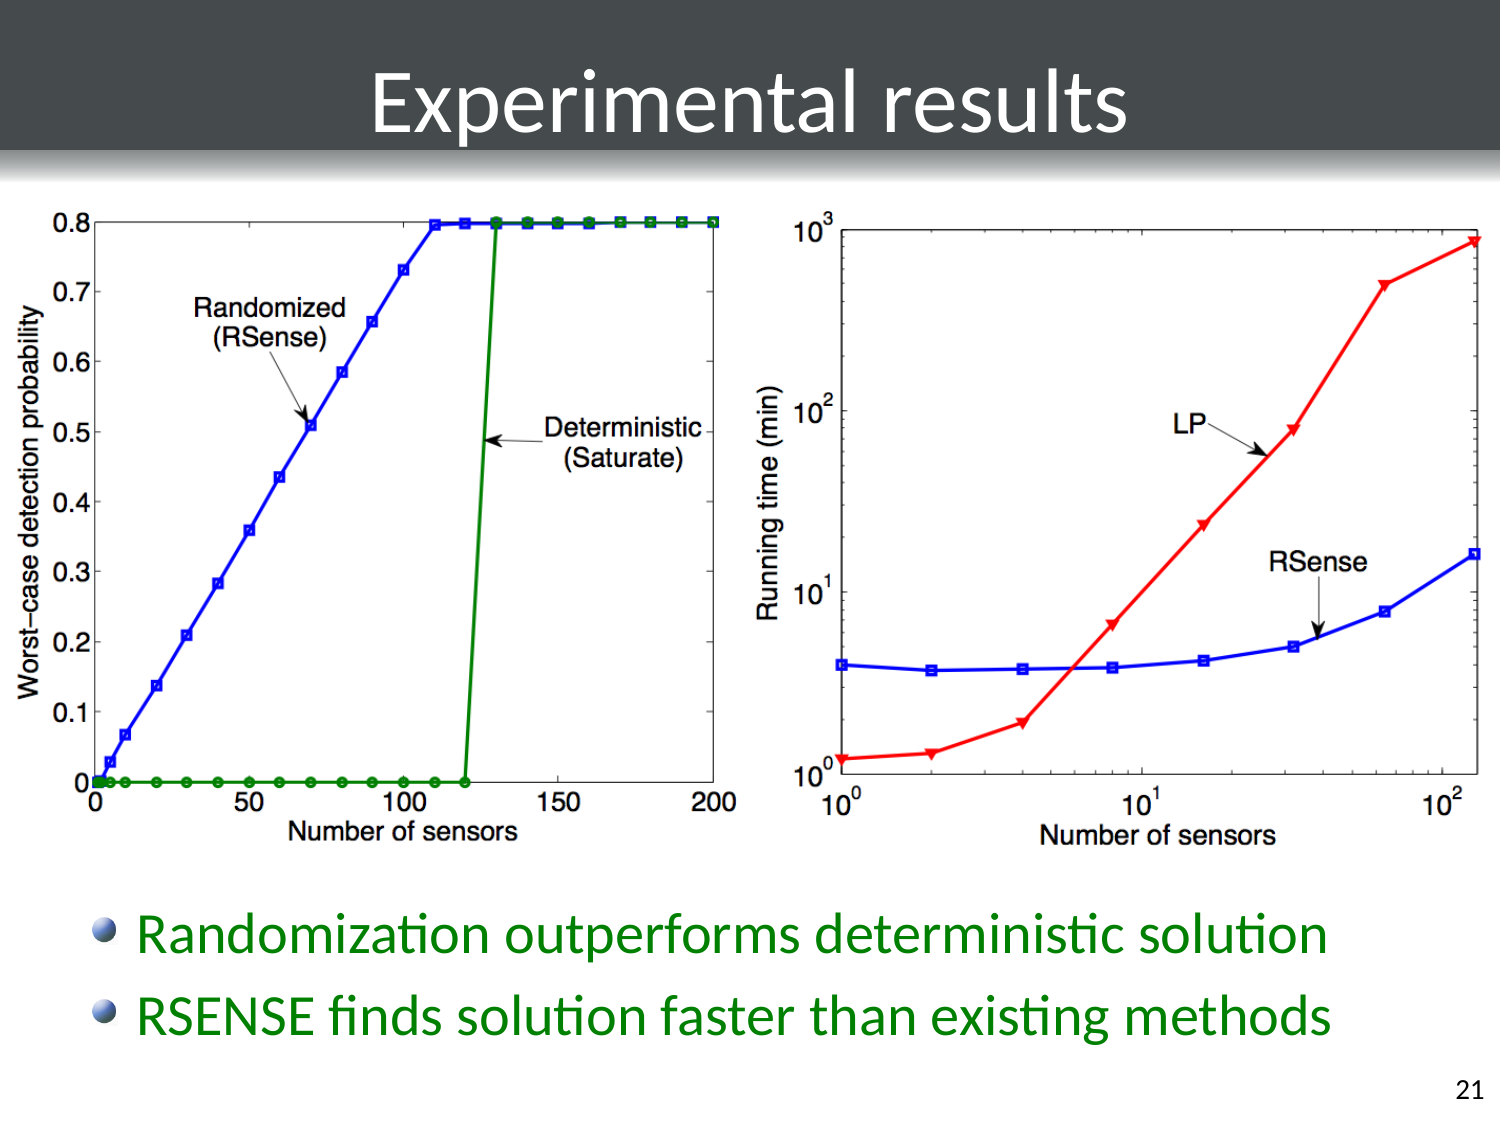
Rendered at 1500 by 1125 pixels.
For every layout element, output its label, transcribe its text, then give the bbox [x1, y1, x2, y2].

picture [90, 915, 118, 945]
list Randomization outperforms deterministic solution RSense finds solution faster than existing methods [75, 887, 1500, 1100]
slide_number 21 [1187, 1037, 1500, 1113]
picture [742, 210, 1488, 849]
picture [5, 210, 740, 851]
title Experimental results [137, 32, 1363, 158]
picture [90, 997, 118, 1026]
